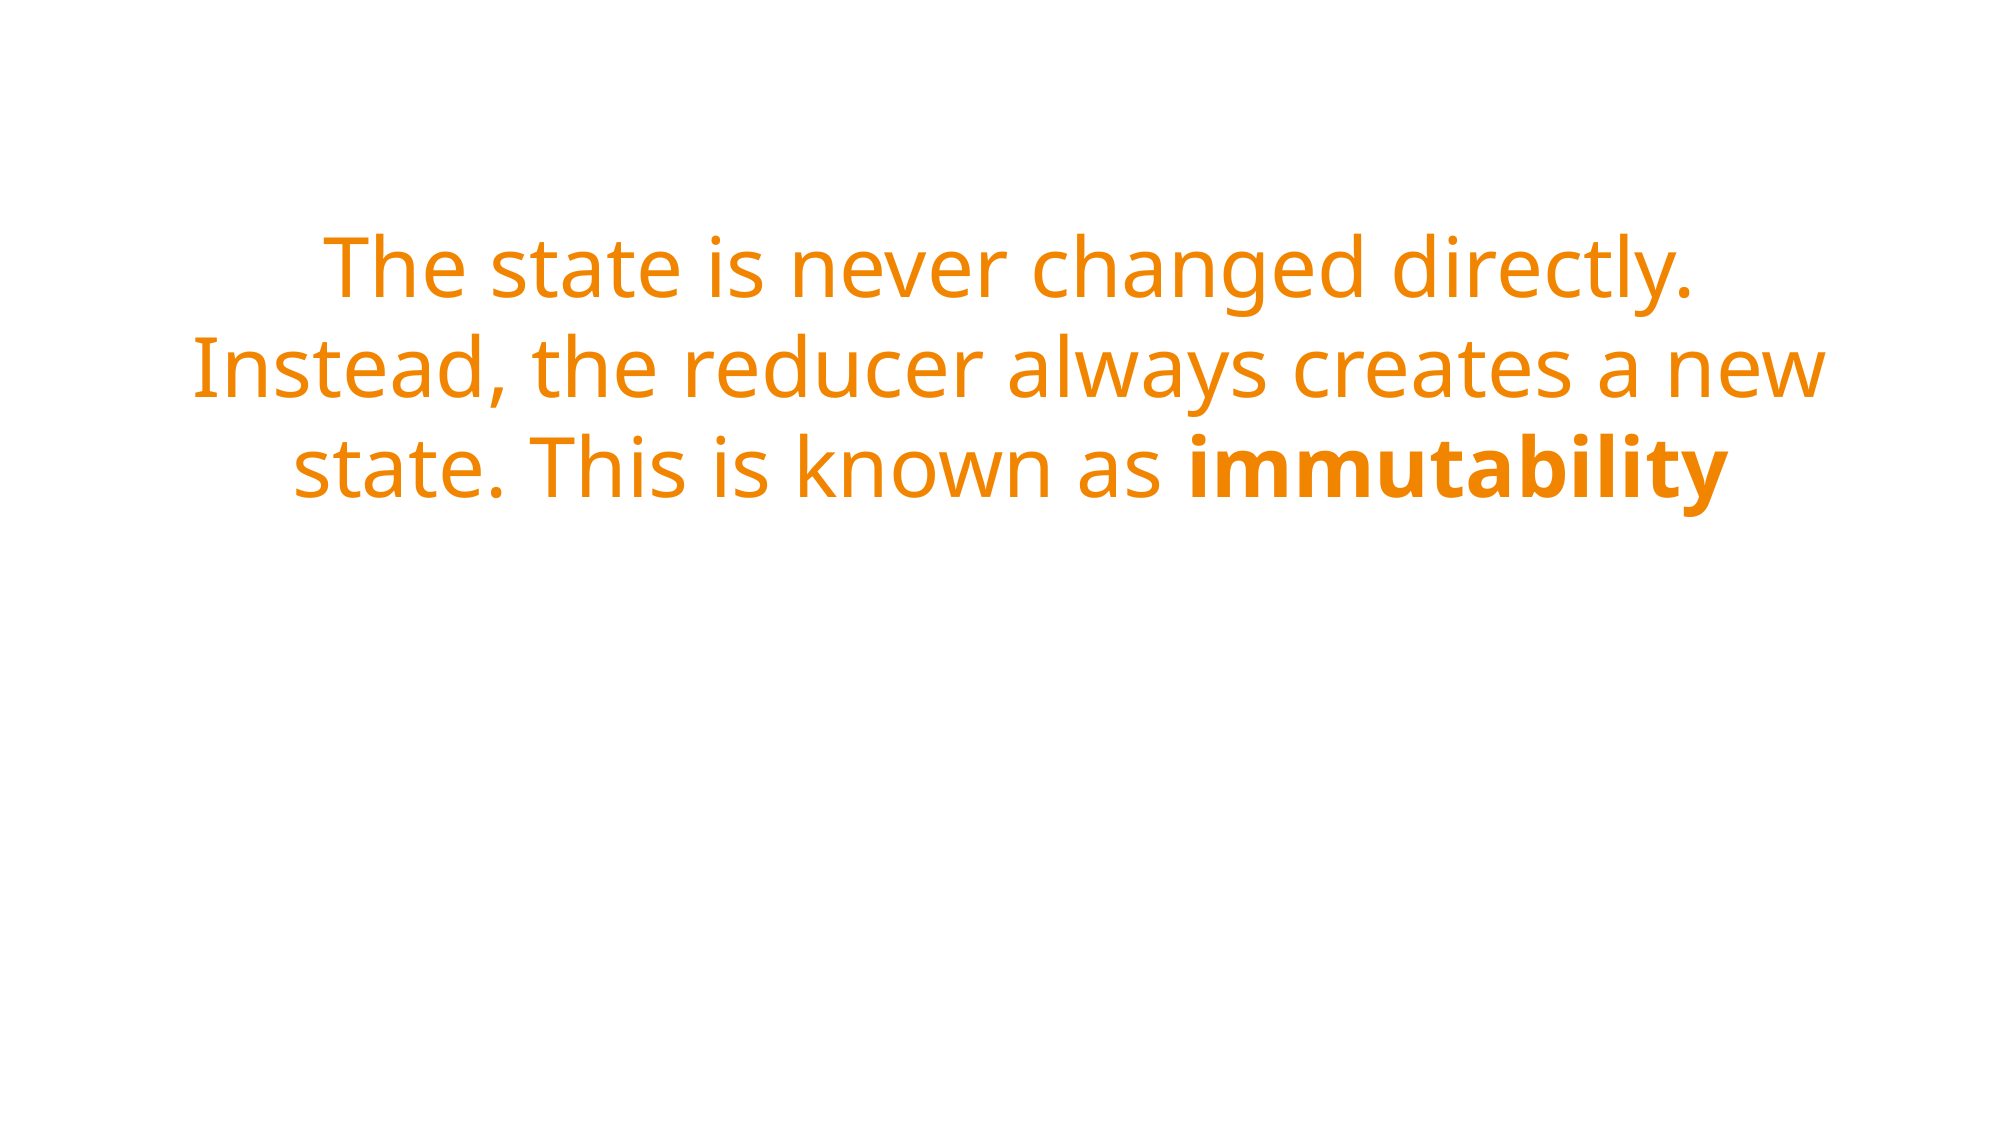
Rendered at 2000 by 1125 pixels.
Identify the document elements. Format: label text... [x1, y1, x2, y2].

text_box The state is never changed directly. Instead, the reducer always creates a new state. This is known as immutability [148, 206, 1873, 522]
